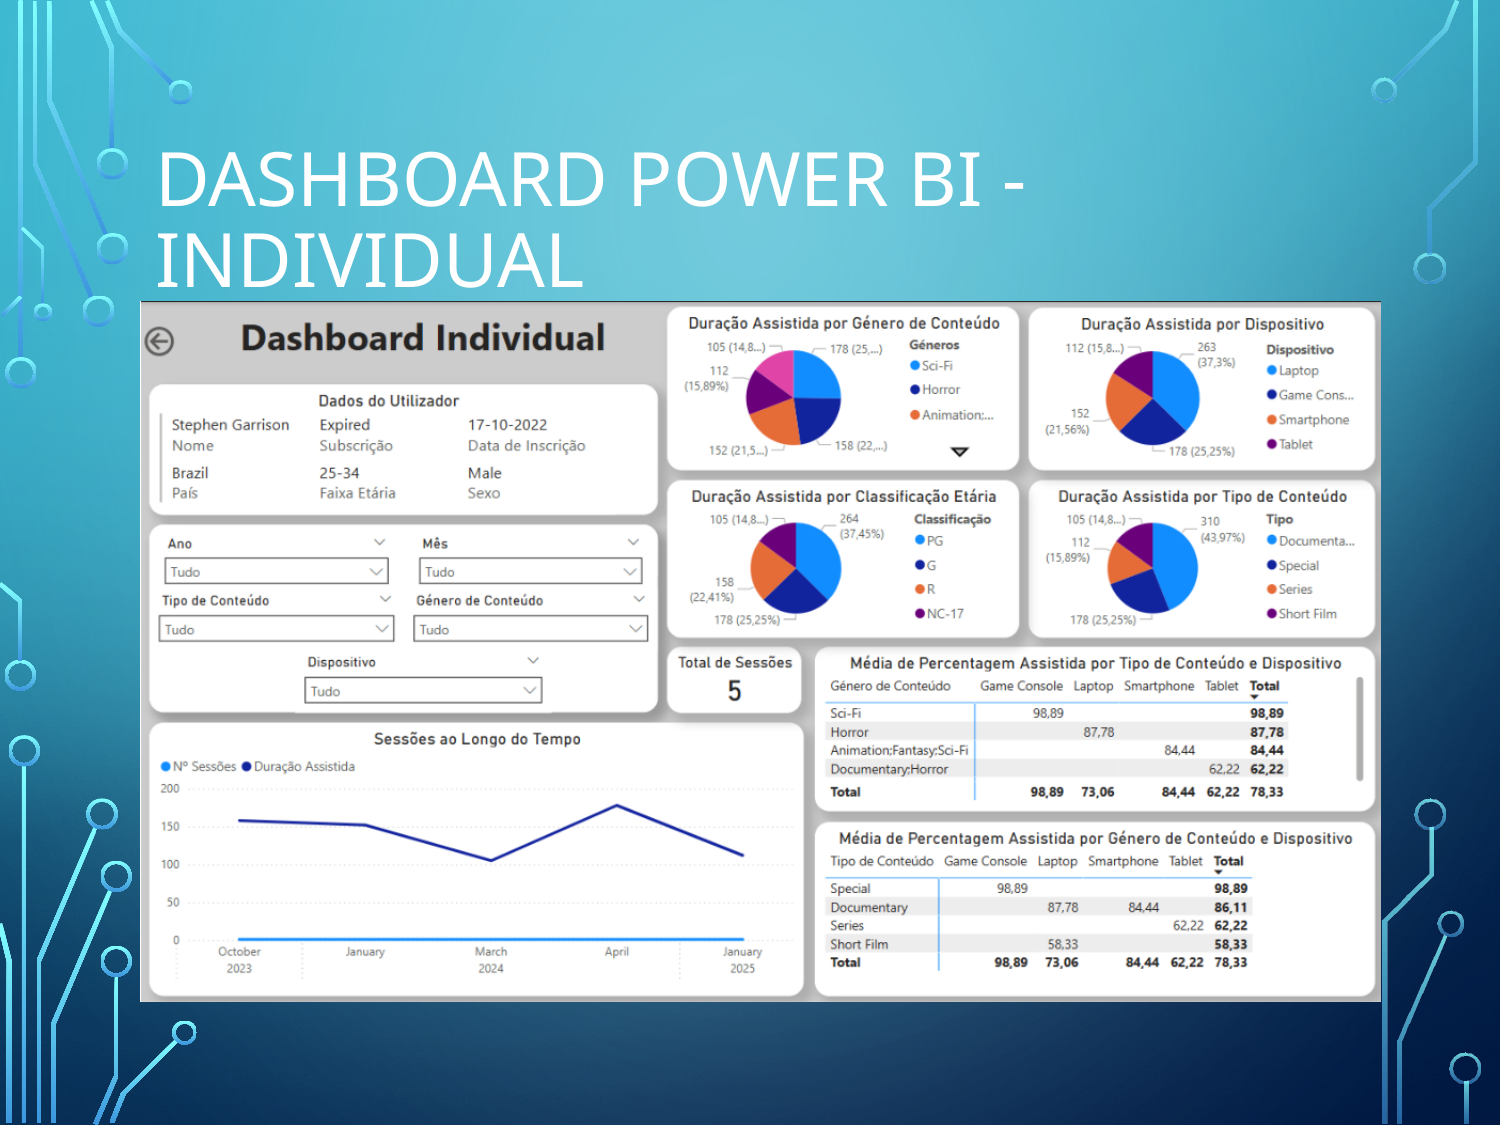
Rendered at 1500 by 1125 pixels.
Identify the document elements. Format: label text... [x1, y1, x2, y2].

picture [140, 301, 1381, 1003]
title Dashboard Power BI - Individual [140, 101, 1360, 301]
